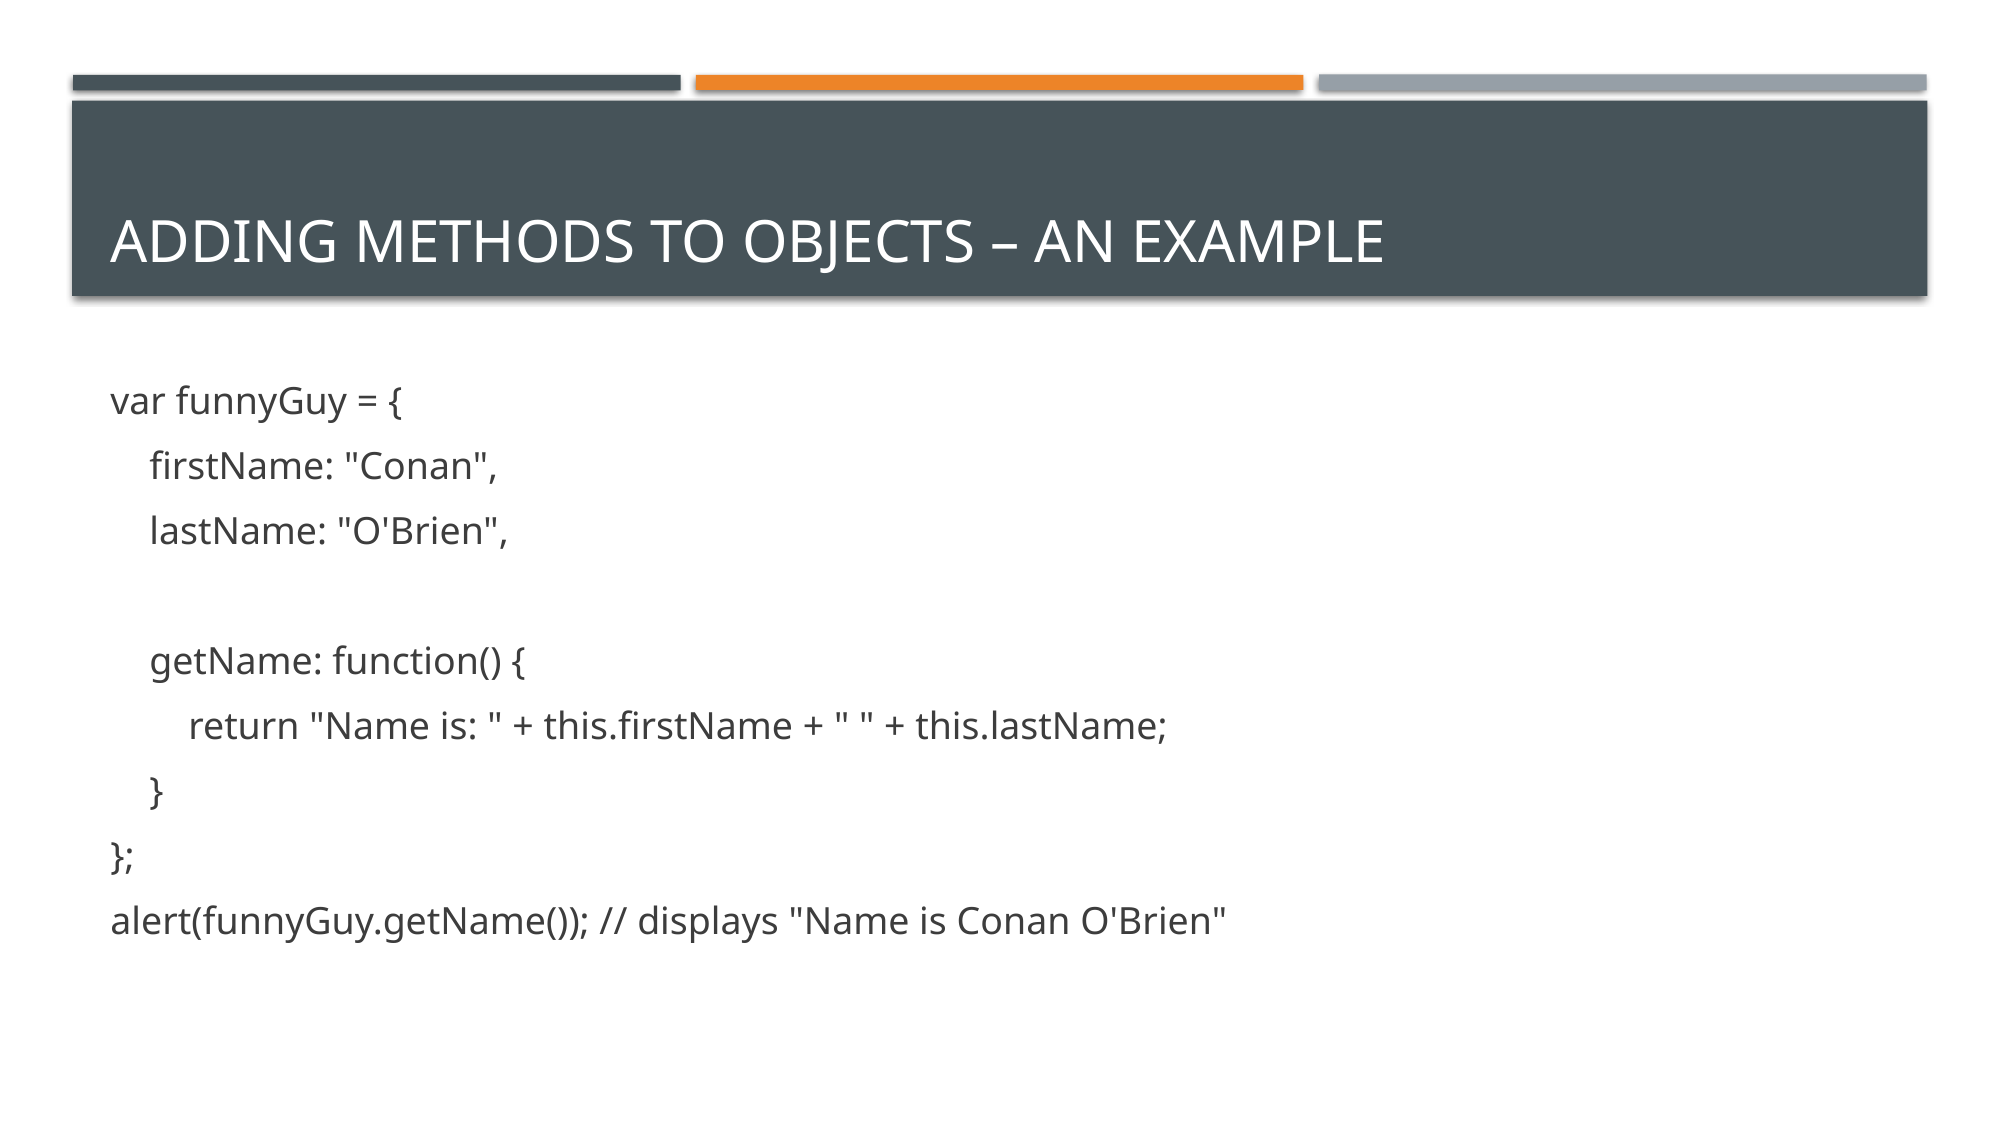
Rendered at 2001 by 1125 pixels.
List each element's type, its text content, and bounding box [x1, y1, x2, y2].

list var funnyGuy = { firstName: "Conan", lastName: "O'Brien", getName: function() { return "Name is: " + this.firstName + " " + this.lastName; } }; alert(funnyGuy.getName()); // displays "Name is Conan O'Brien" [95, 357, 1905, 962]
title ADDING METHODS TO OBJECTS – AN EXAMPLE [95, 115, 1905, 282]
